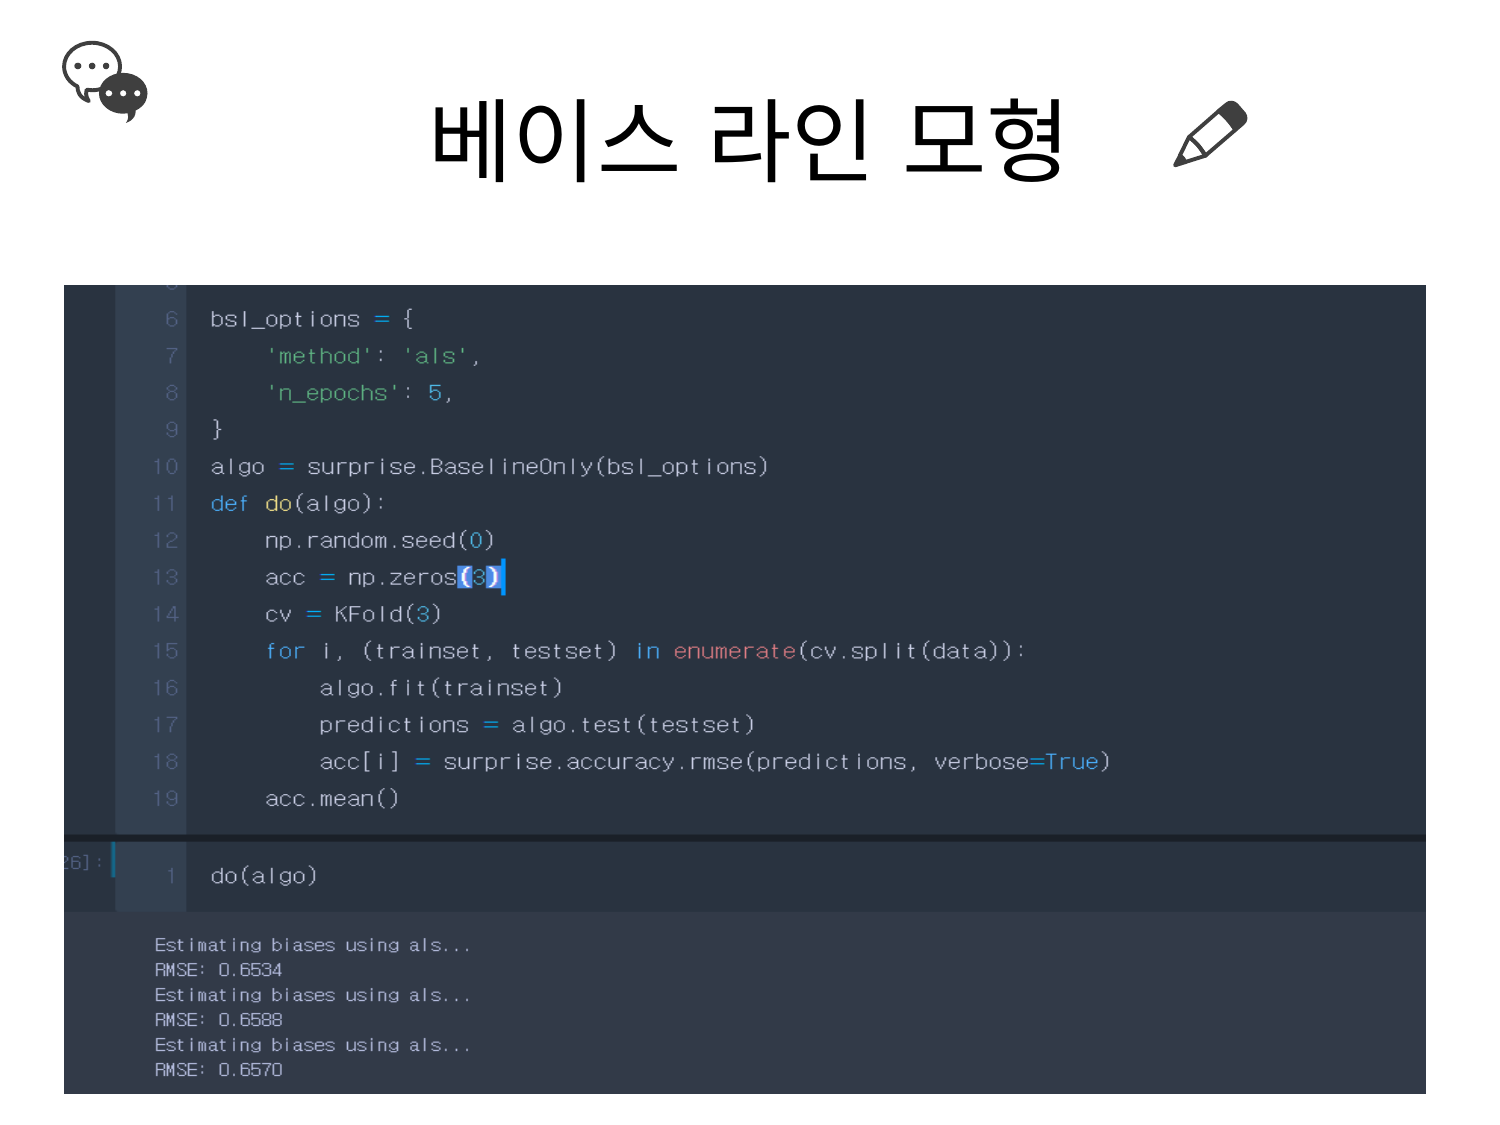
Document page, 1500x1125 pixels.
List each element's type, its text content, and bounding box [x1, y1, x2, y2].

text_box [1174, 101, 1247, 166]
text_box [63, 42, 148, 124]
picture [64, 285, 1427, 1094]
title 베이스 라인 모형 [75, 45, 1425, 233]
